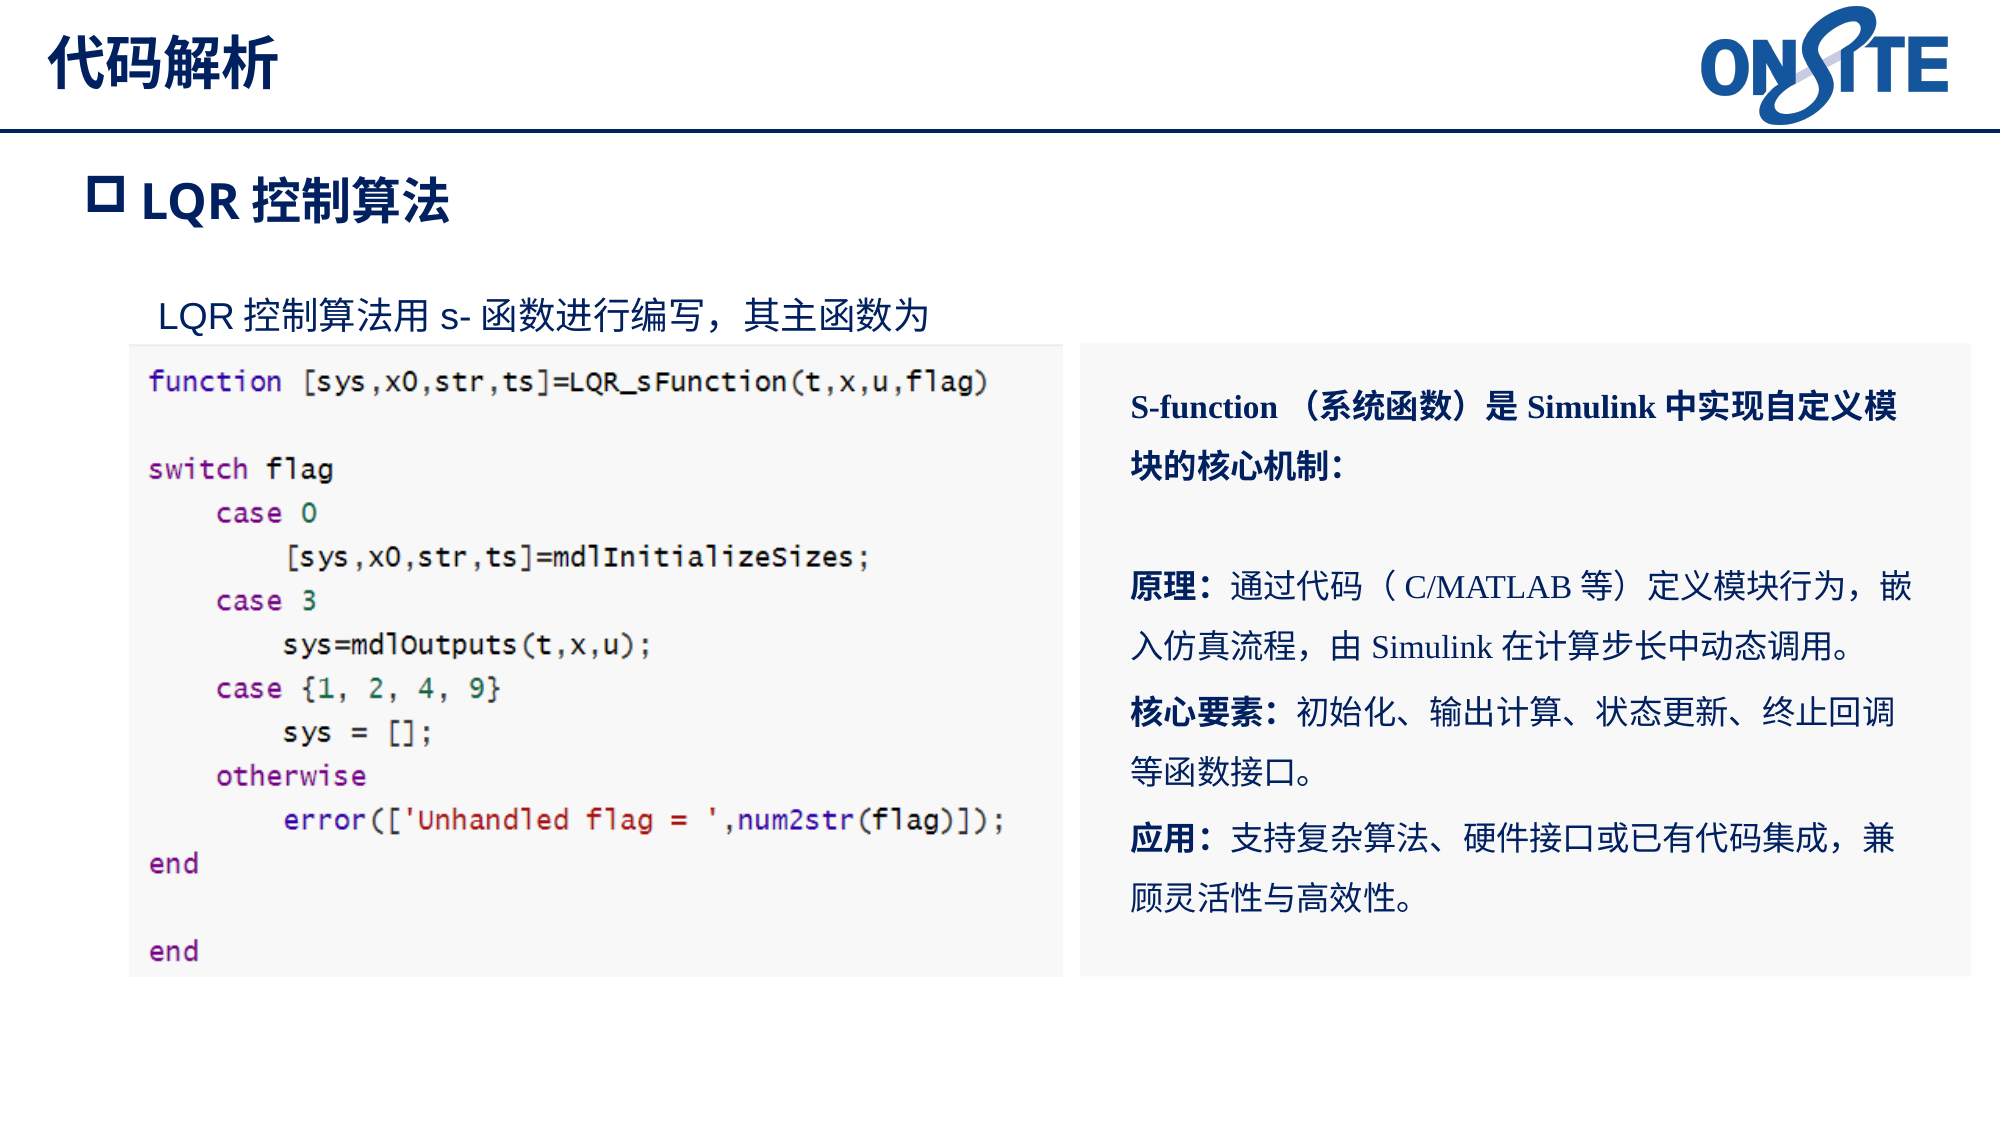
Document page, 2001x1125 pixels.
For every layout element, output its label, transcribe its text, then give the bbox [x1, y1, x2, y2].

text_box [1079, 342, 1972, 978]
picture [1701, 6, 1948, 125]
text_box LQR控制算法用s-函数进行编写，其主函数为 [143, 262, 1928, 344]
text_box S-function（系统函数）是Simulink中实现自定义模块的核心机制： 原理：通过代码（C/MATLAB等）定义模块行为，嵌入仿真流程，由Simulink在计算步长中动态调用。 核心要素：初始化、输出计算、状态更新、终止回调等函数接口。 应用：支持复杂算法、硬件接口或已有代码集成，兼顾灵活性与高效性。 [1115, 358, 1936, 925]
picture [129, 343, 1063, 977]
title LQR控制算法 [68, 162, 1335, 245]
text_box 代码解析 [32, 25, 1463, 107]
